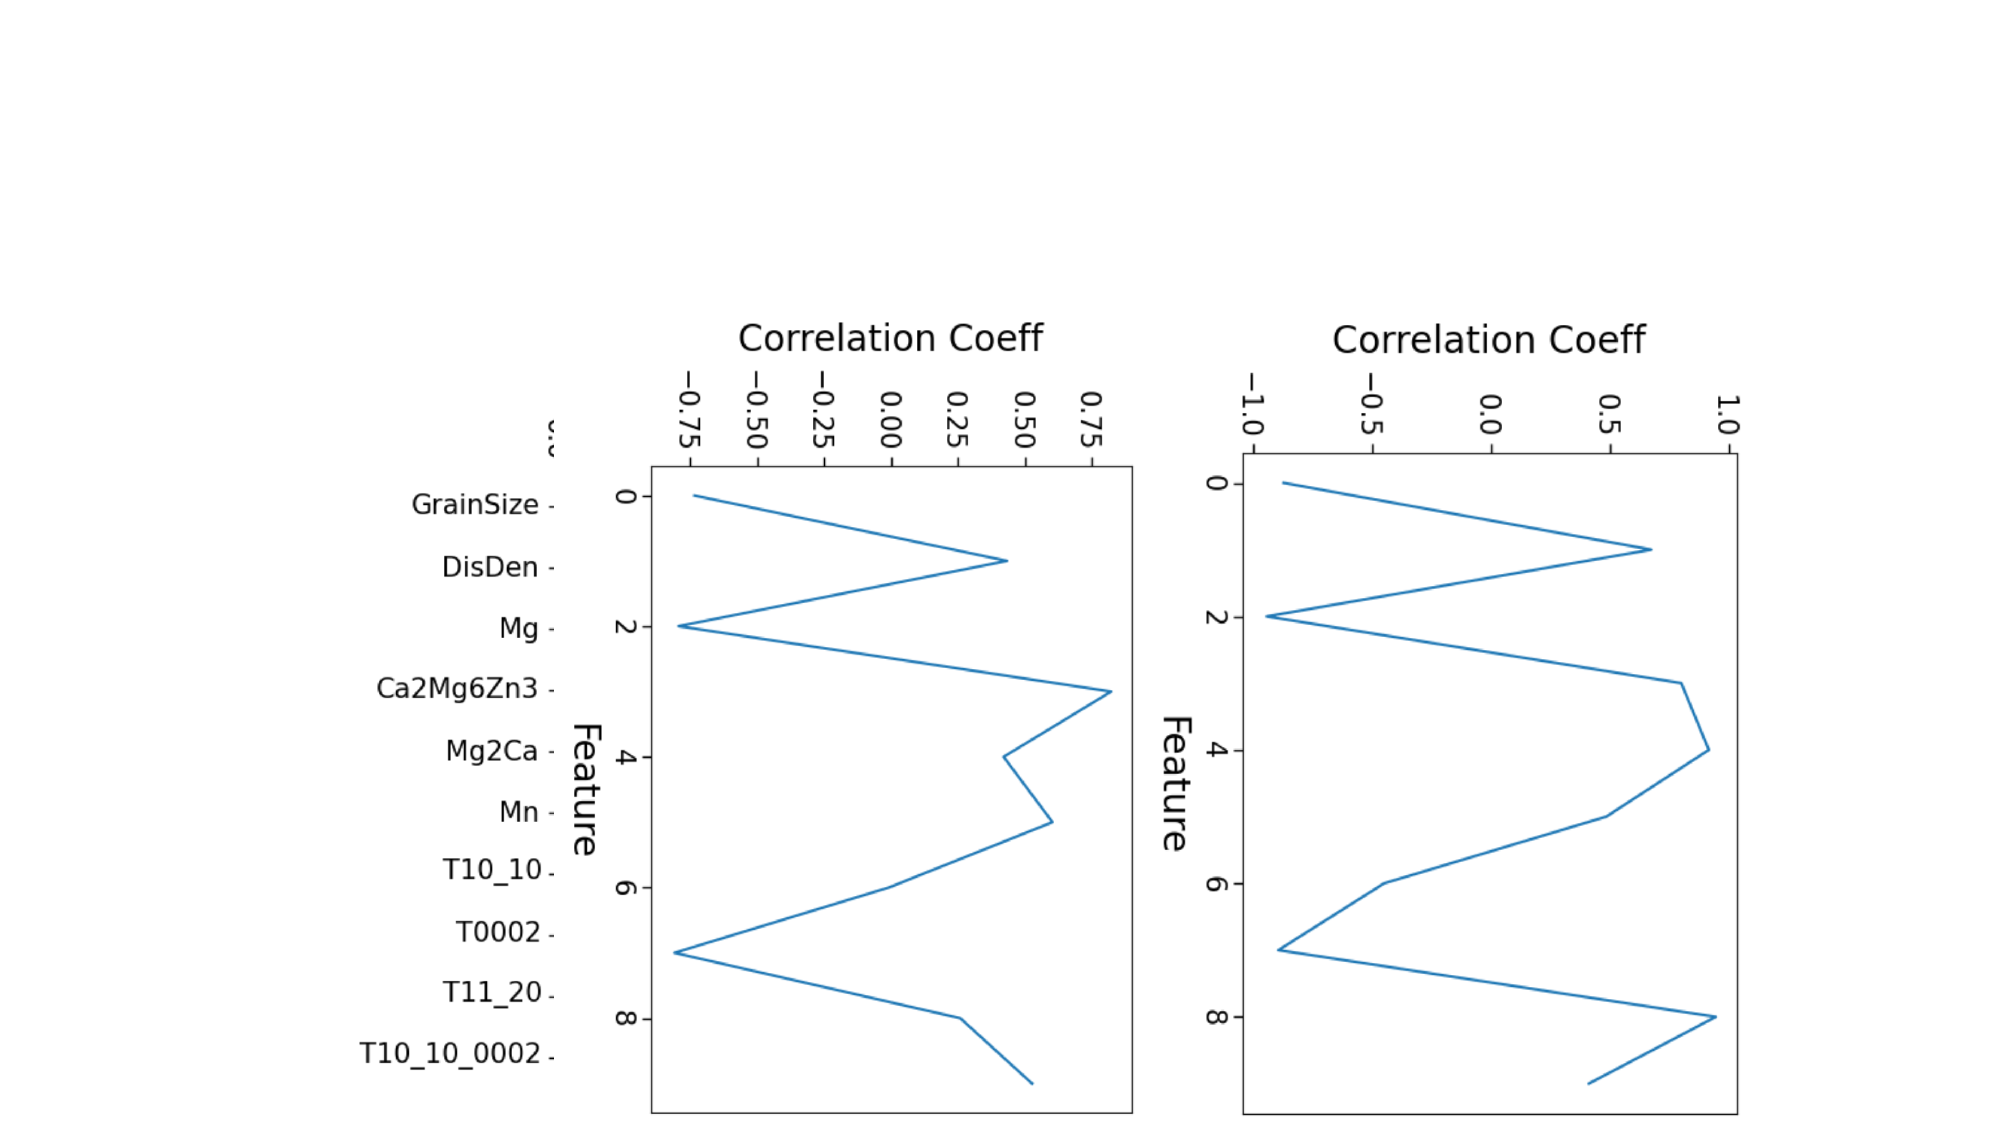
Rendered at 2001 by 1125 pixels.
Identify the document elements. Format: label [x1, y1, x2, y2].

picture [86, 312, 1854, 1124]
